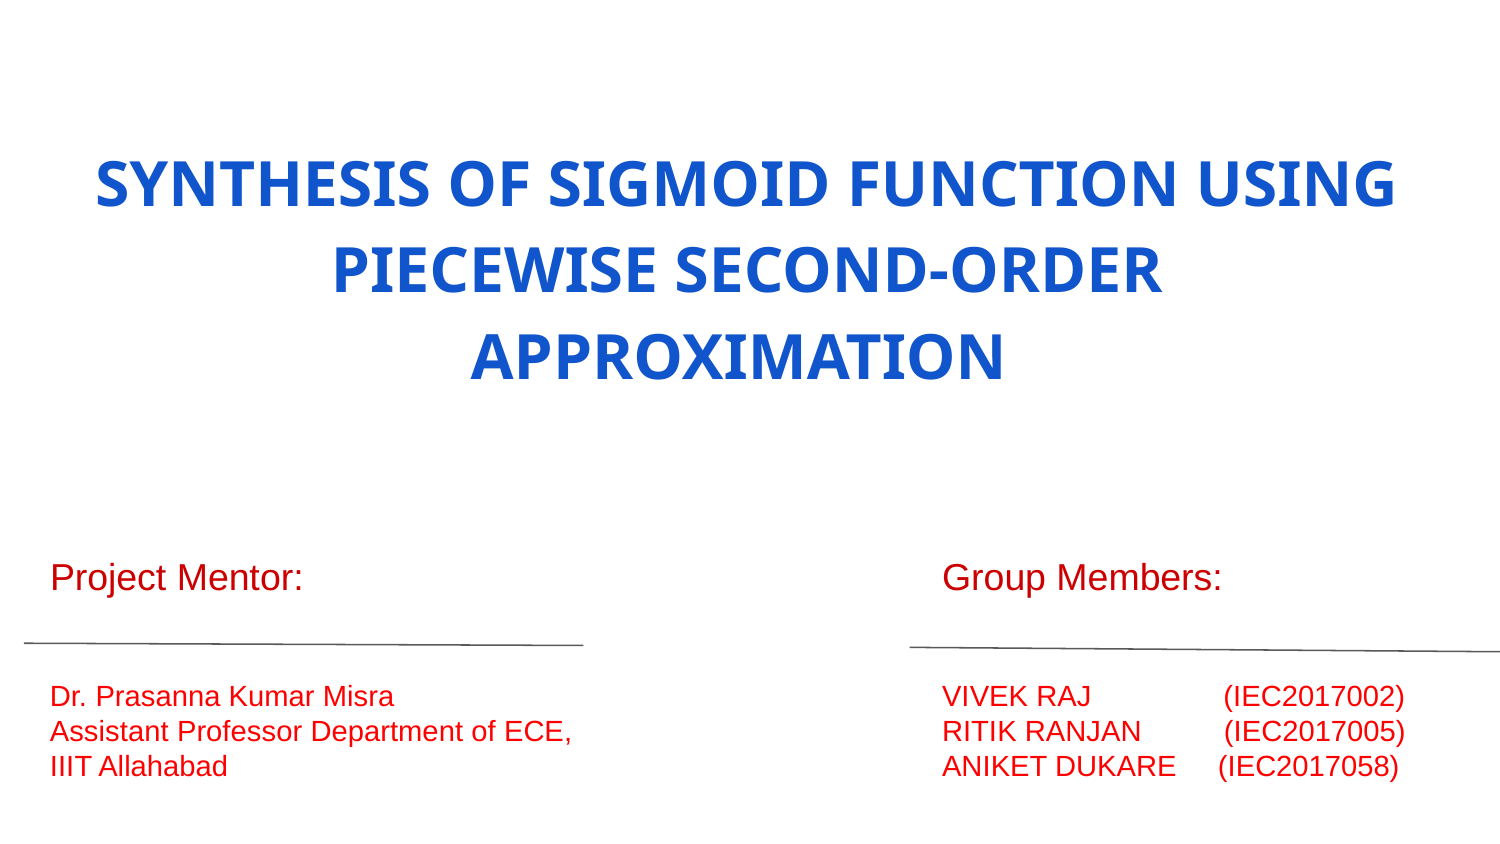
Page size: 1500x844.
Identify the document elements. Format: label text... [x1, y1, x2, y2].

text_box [23, 642, 584, 646]
text_box Dr. Prasanna Kumar Misra Assistant Professor Department of ECE, IIIT Allahabad [34, 662, 626, 803]
text_box VIVEK RAJ (IEC2017002) RITIK RANJAN (IEC2017005) ANIKET DUKARE (IEC2017058) [927, 662, 1483, 787]
text_box Project Mentor: [34, 537, 399, 598]
text_box Group Members: [927, 537, 1302, 619]
title SYNTHESIS OF SIGMOID FUNCTION USING PIECEWISE SECOND-ORDER APPROXIMATION [68, 65, 1426, 407]
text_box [909, 647, 1500, 652]
